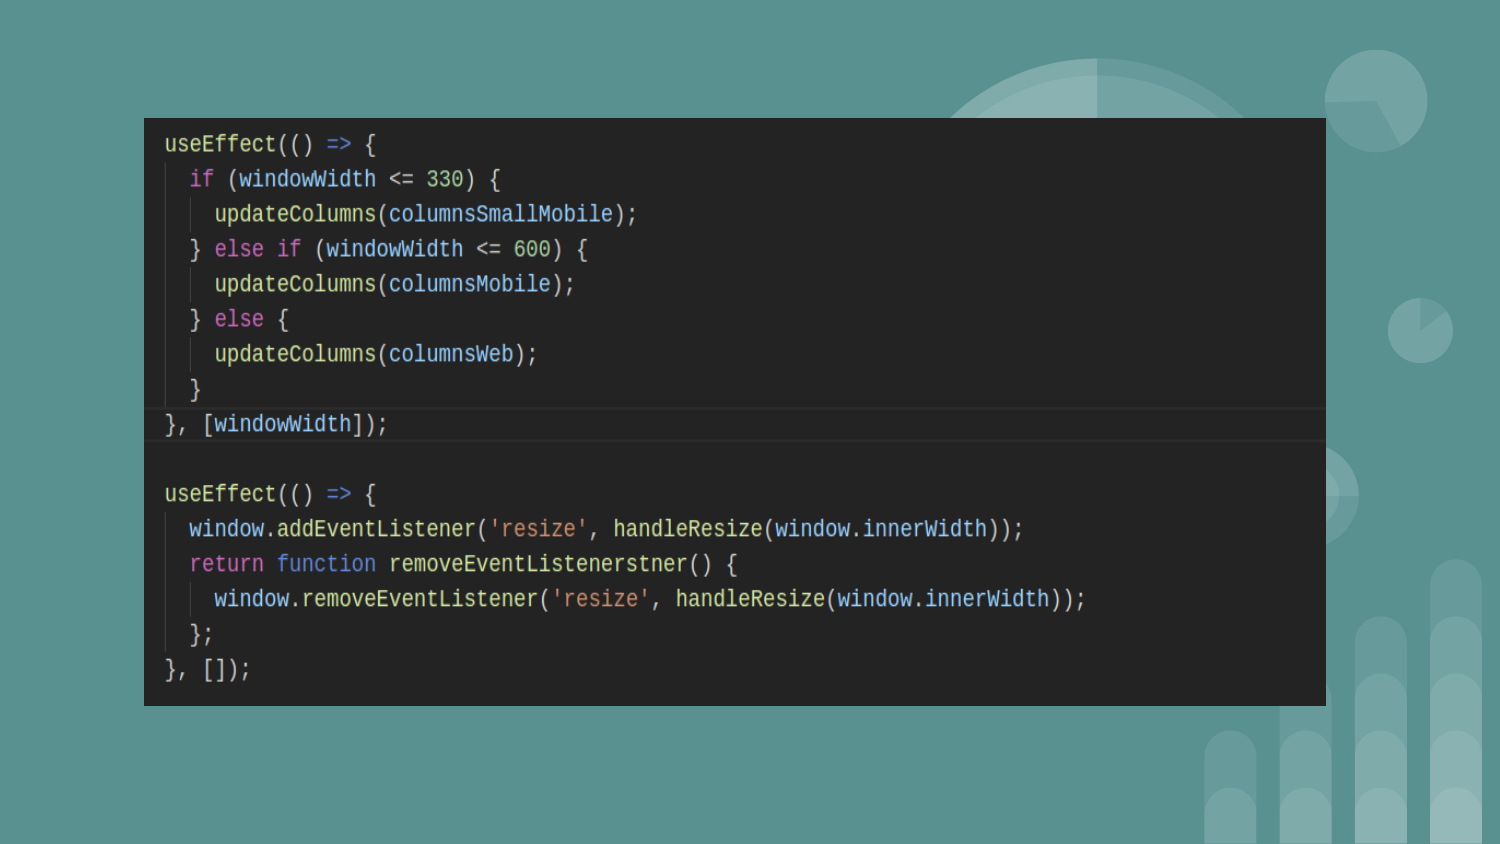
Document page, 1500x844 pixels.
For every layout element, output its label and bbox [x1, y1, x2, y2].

picture [143, 118, 1327, 706]
